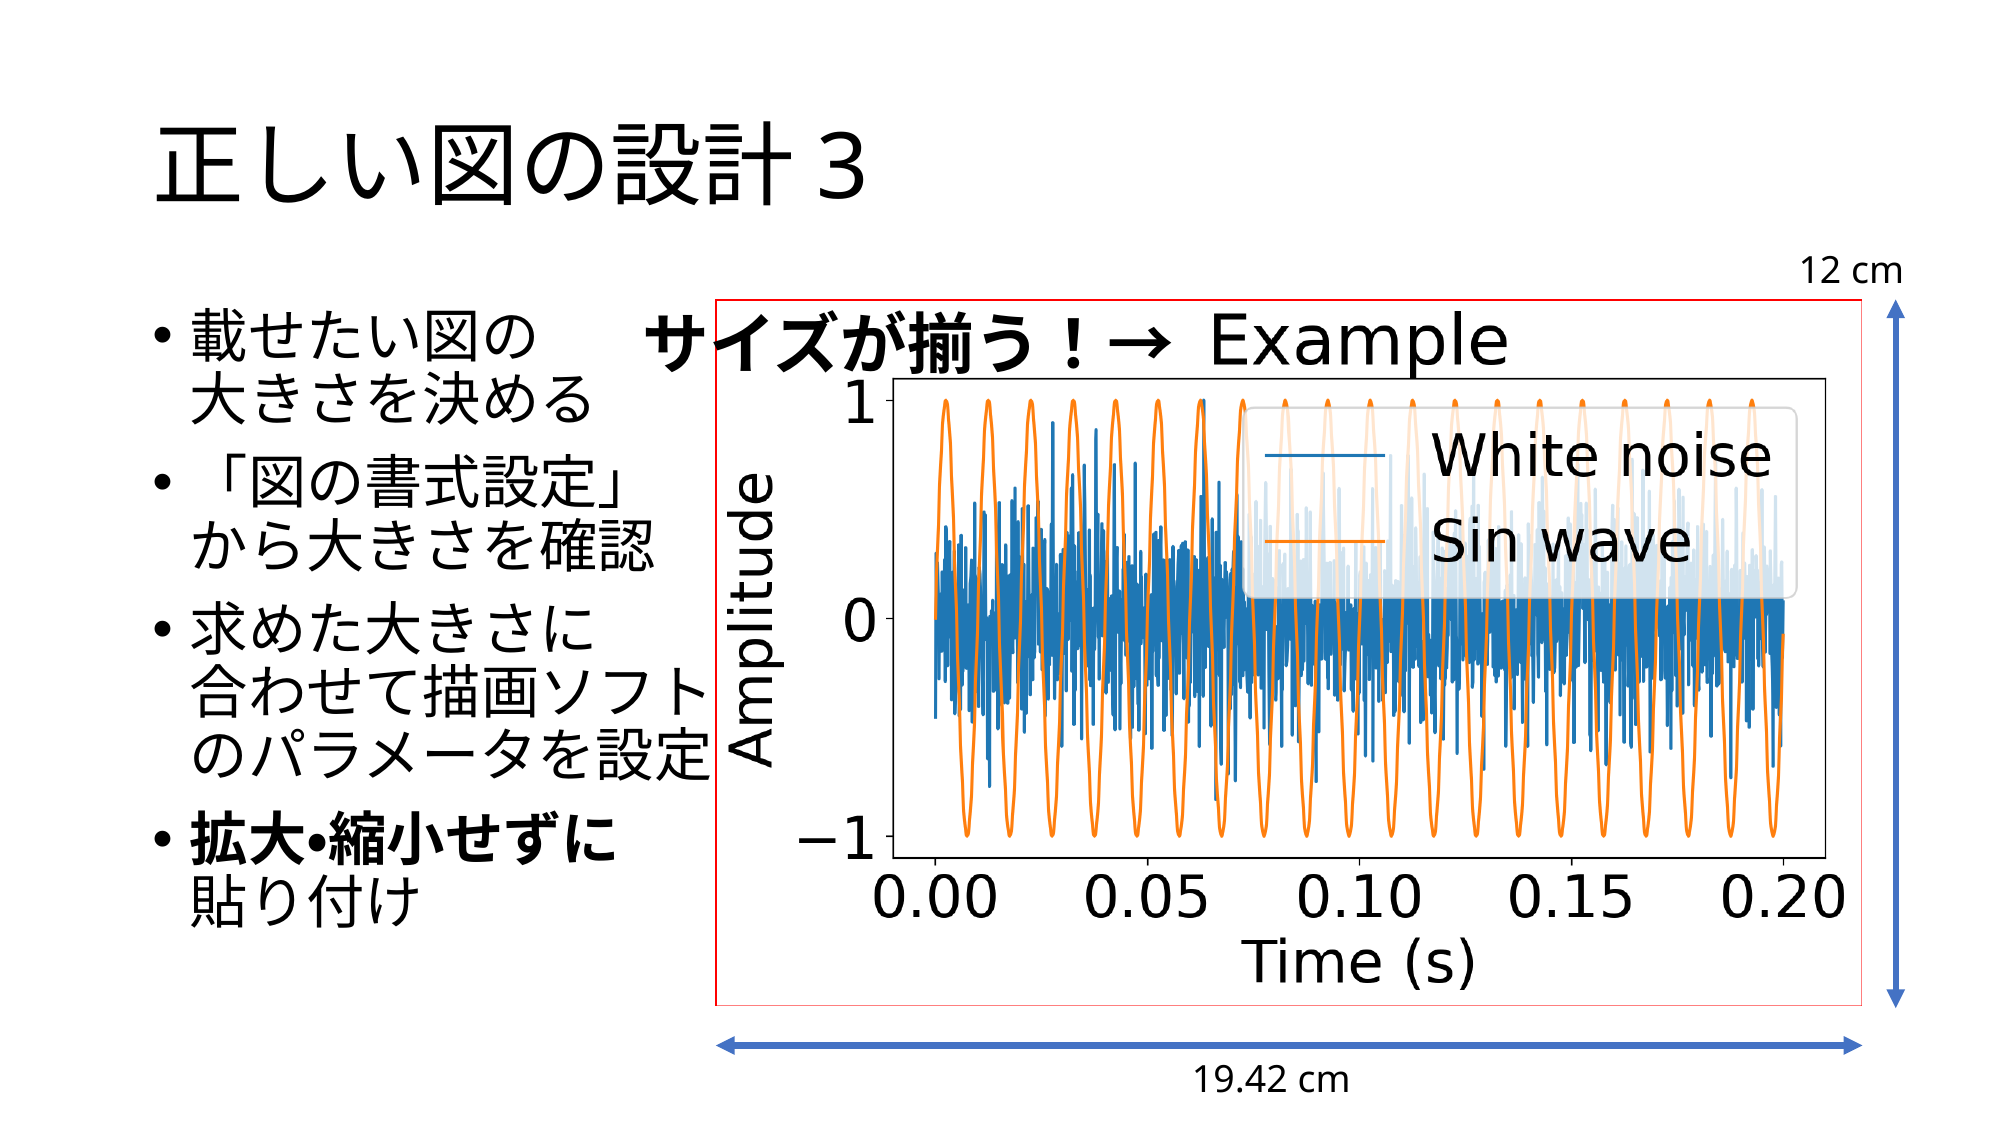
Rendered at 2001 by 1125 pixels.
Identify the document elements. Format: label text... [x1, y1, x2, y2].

text_box 12 cm [1783, 238, 2000, 299]
text_box サイズが揃う！→ [627, 294, 1614, 389]
title 正しい図の設計3 [137, 59, 1863, 278]
picture [715, 299, 1862, 1006]
text_box 19.42 cm [1177, 1047, 1402, 1107]
list 載せたい図の 大きさを決める 「図の書式設定」 から大きさを確認 求めた大きさに 合わせて描画ソフト のパラメータを設定 拡大・縮小せずに 貼り付け [137, 299, 1863, 1014]
